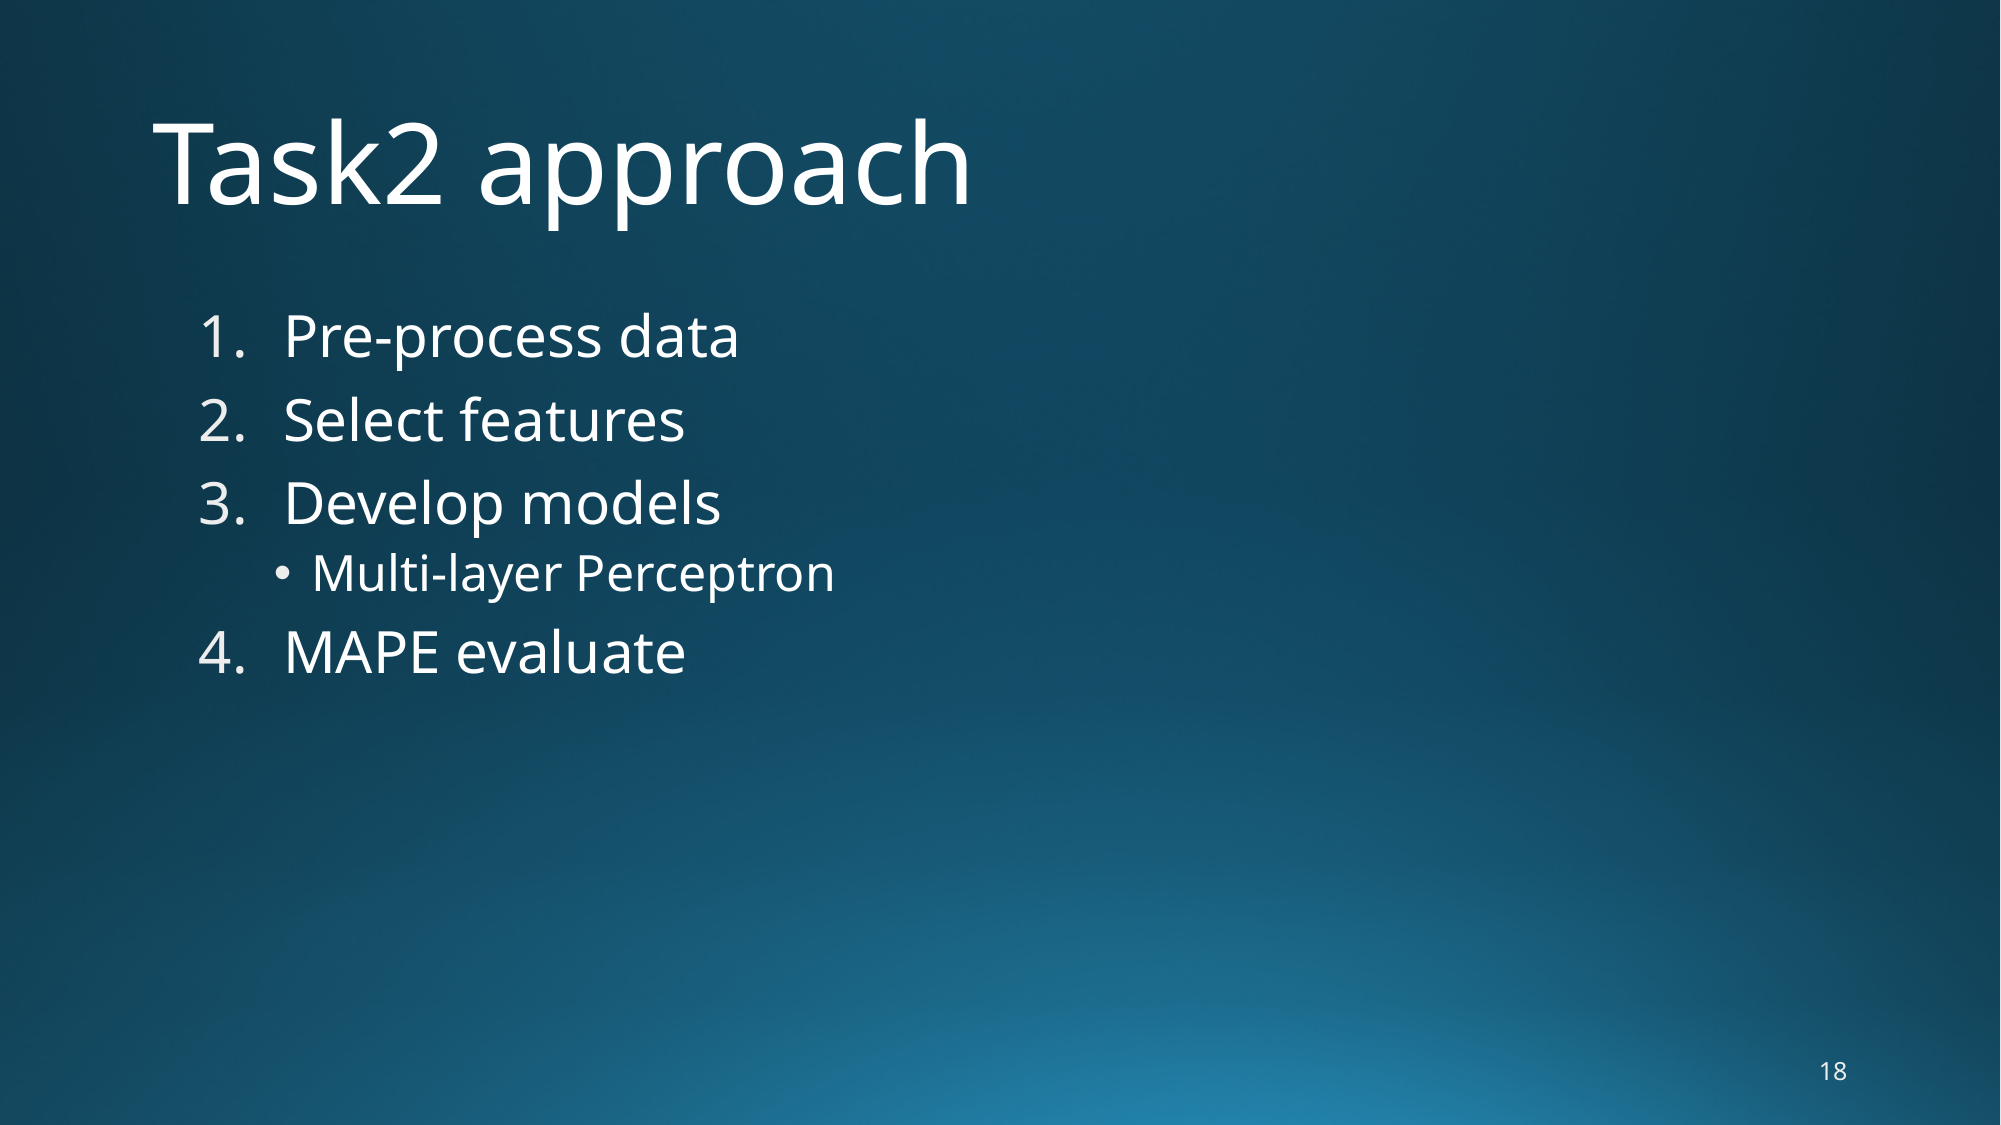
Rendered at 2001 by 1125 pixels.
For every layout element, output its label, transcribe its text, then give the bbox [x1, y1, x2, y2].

list Pre-process data Select features Develop models Multi-layer Perceptron MAPE evaluate [183, 299, 1863, 1014]
slide_number 17 [1412, 1042, 1863, 1103]
picture [0, 0, 2001, 1125]
title Task2 approach [137, 59, 1863, 278]
